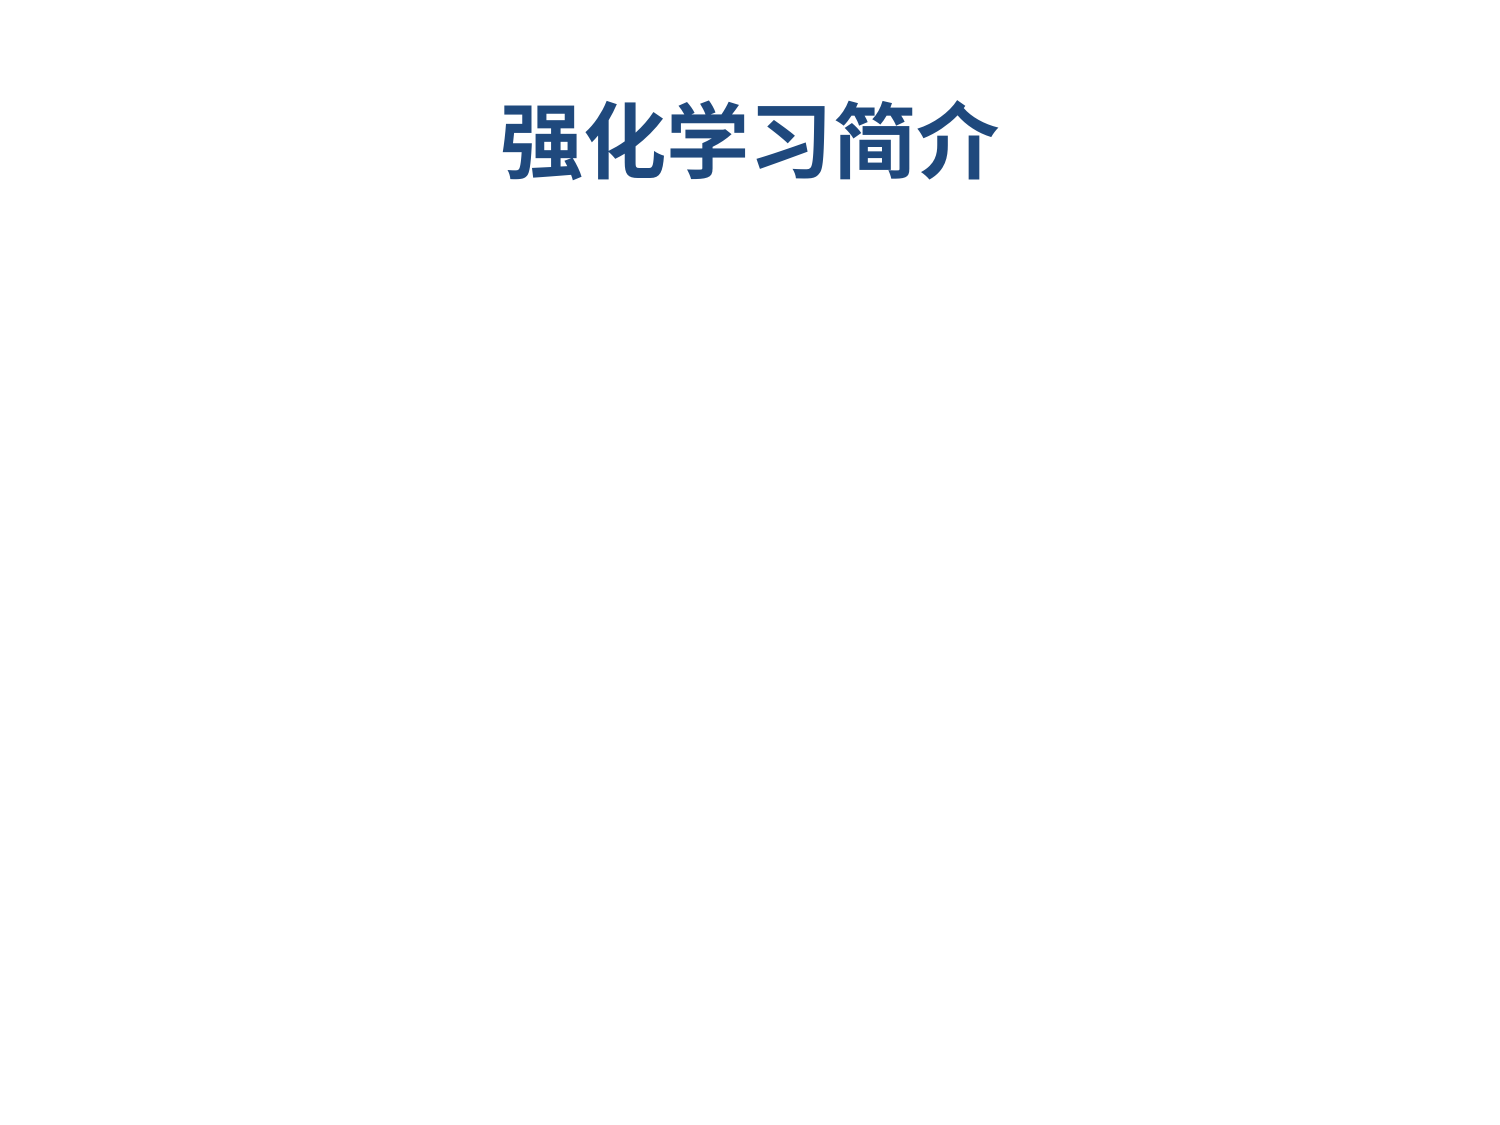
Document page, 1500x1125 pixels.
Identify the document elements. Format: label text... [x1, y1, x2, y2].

title 强化学习简介 [75, 45, 1425, 233]
